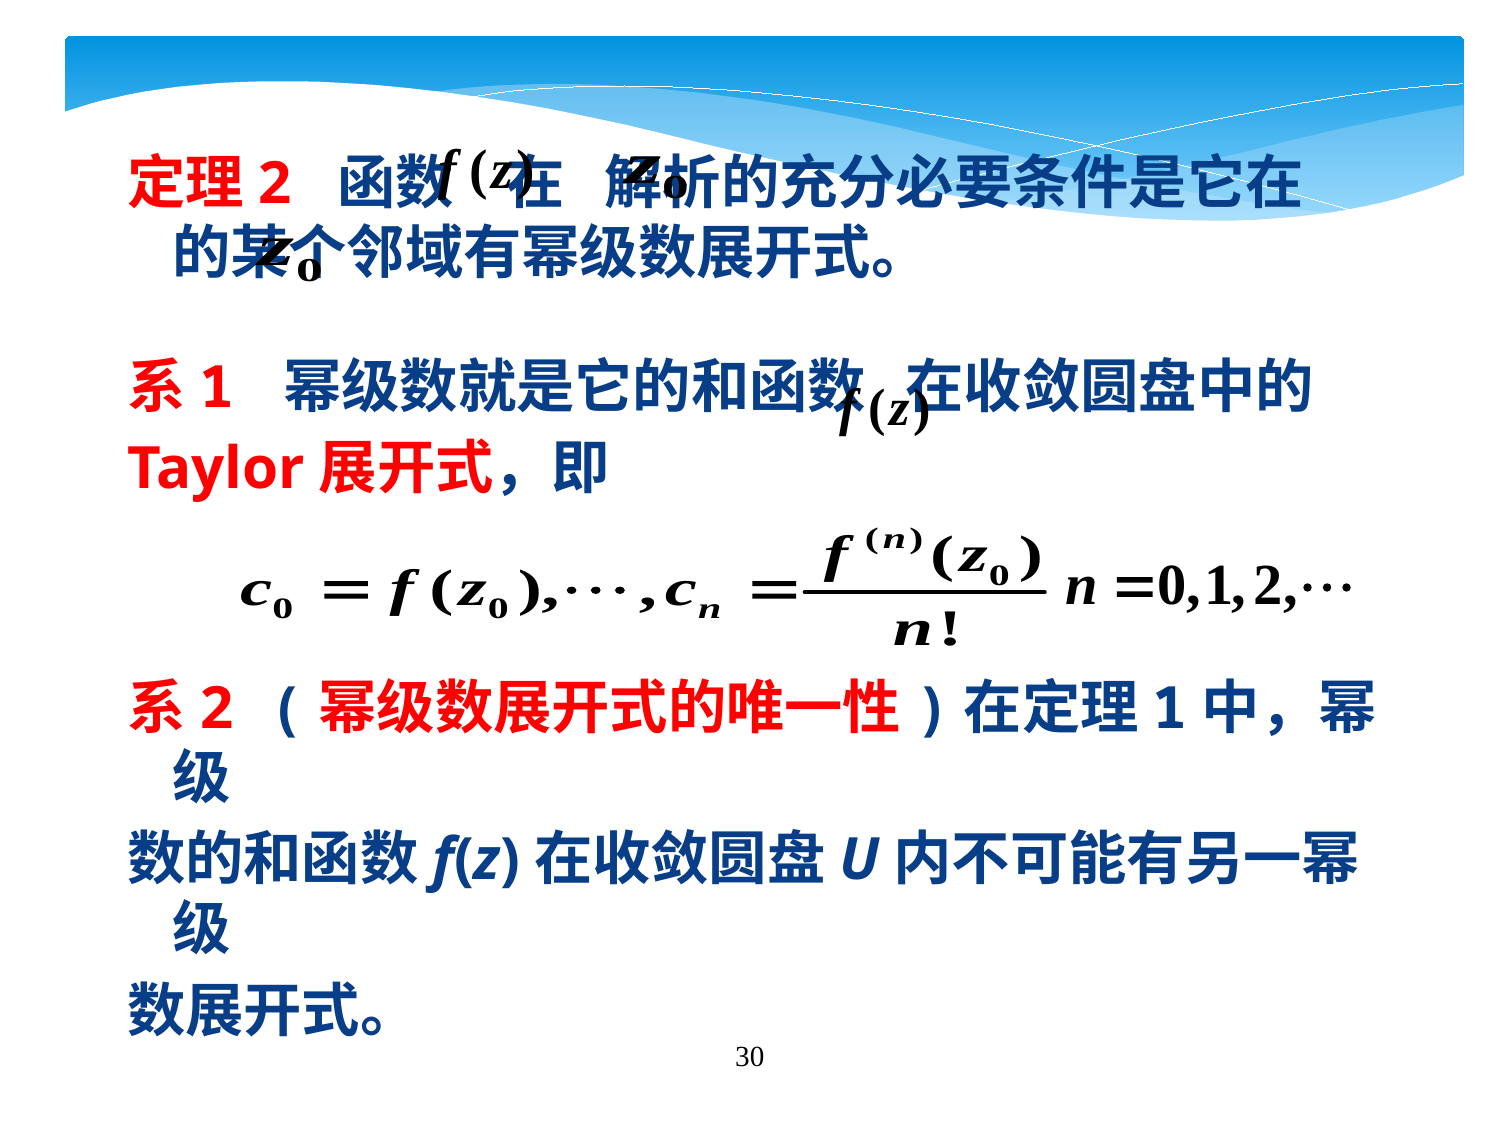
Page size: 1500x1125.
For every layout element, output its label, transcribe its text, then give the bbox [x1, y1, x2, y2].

slide_number 30 [654, 1025, 846, 1086]
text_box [608, 125, 709, 213]
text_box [1056, 550, 1365, 629]
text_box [229, 515, 1058, 657]
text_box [241, 207, 343, 295]
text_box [820, 376, 940, 448]
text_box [419, 136, 545, 212]
list 定理2 函数 在 解析的充分必要条件是它在 的某个邻域有幂级数展开式。 系1 幂级数就是它的和函数 在收敛圆盘中的 Taylor展开式，即 系2 (幂级数展开式的唯一性)在定理1中，幂级 数的和函数f(z)在收敛圆盘U内不可能有另一幂级 数展开式。 [111, 136, 1413, 946]
